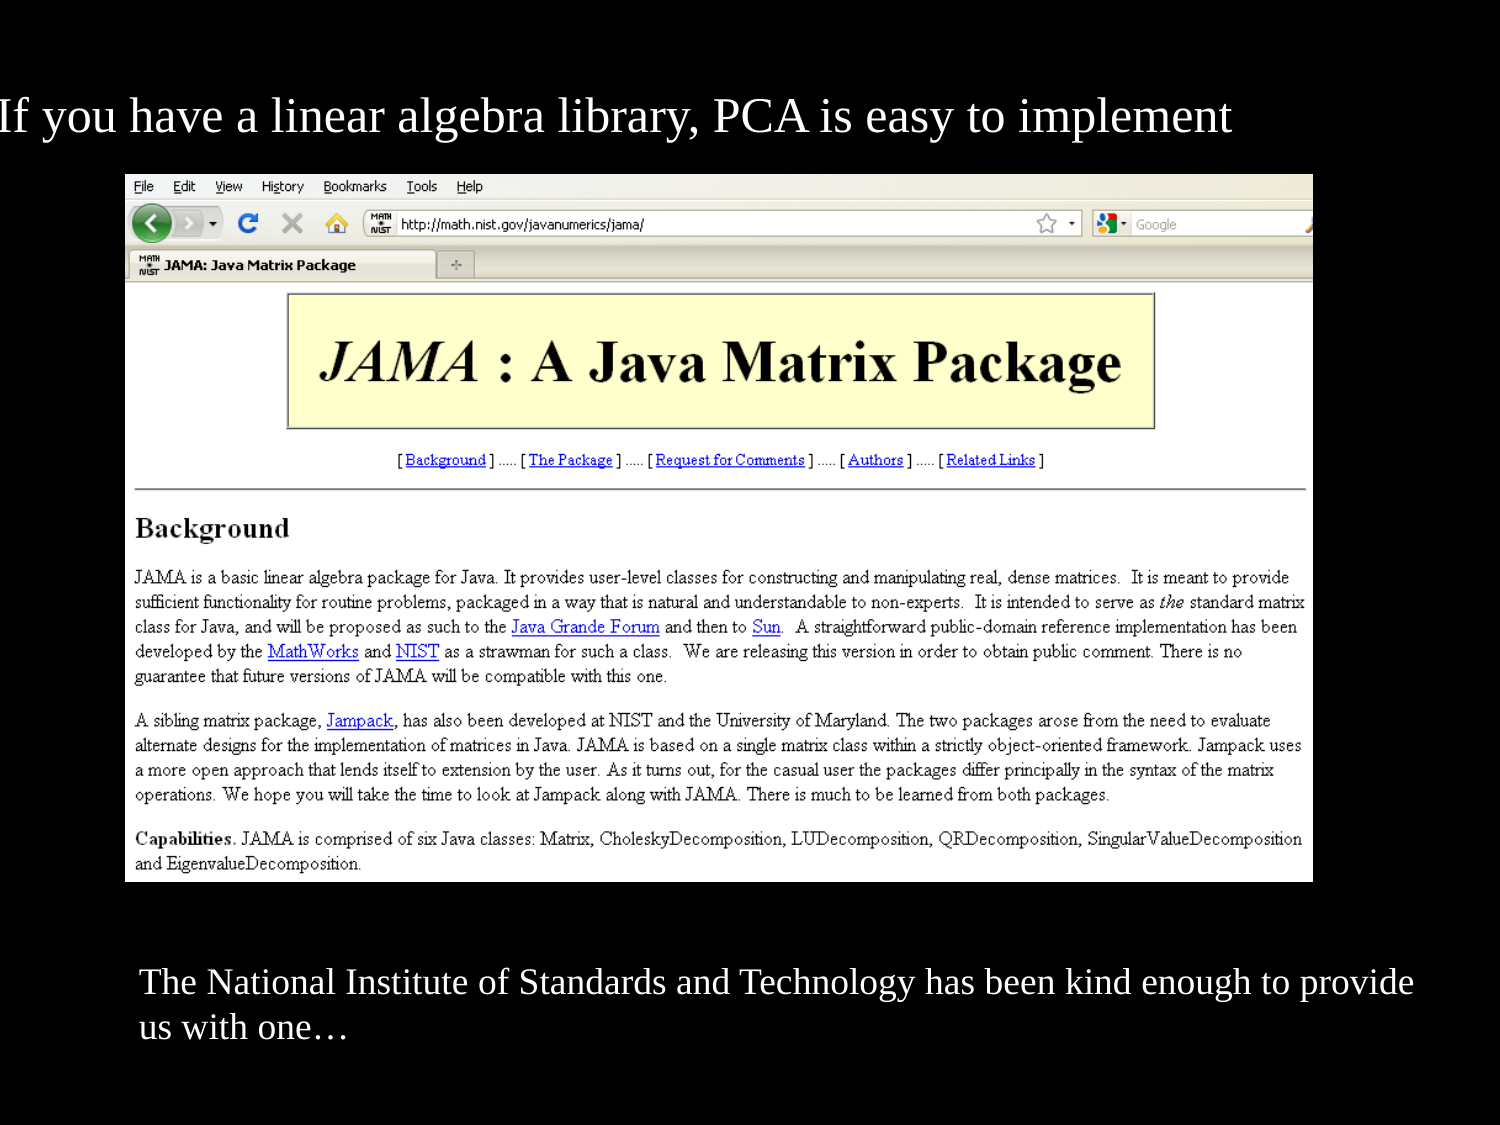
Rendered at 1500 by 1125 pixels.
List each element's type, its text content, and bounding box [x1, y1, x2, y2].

text_box The National Institute of Standards and Technology has been kind enough to provide us with one… [123, 949, 1431, 1055]
text_box If you have a linear algebra library, PCA is easy to implement [0, 74, 1249, 150]
picture [124, 174, 1313, 883]
